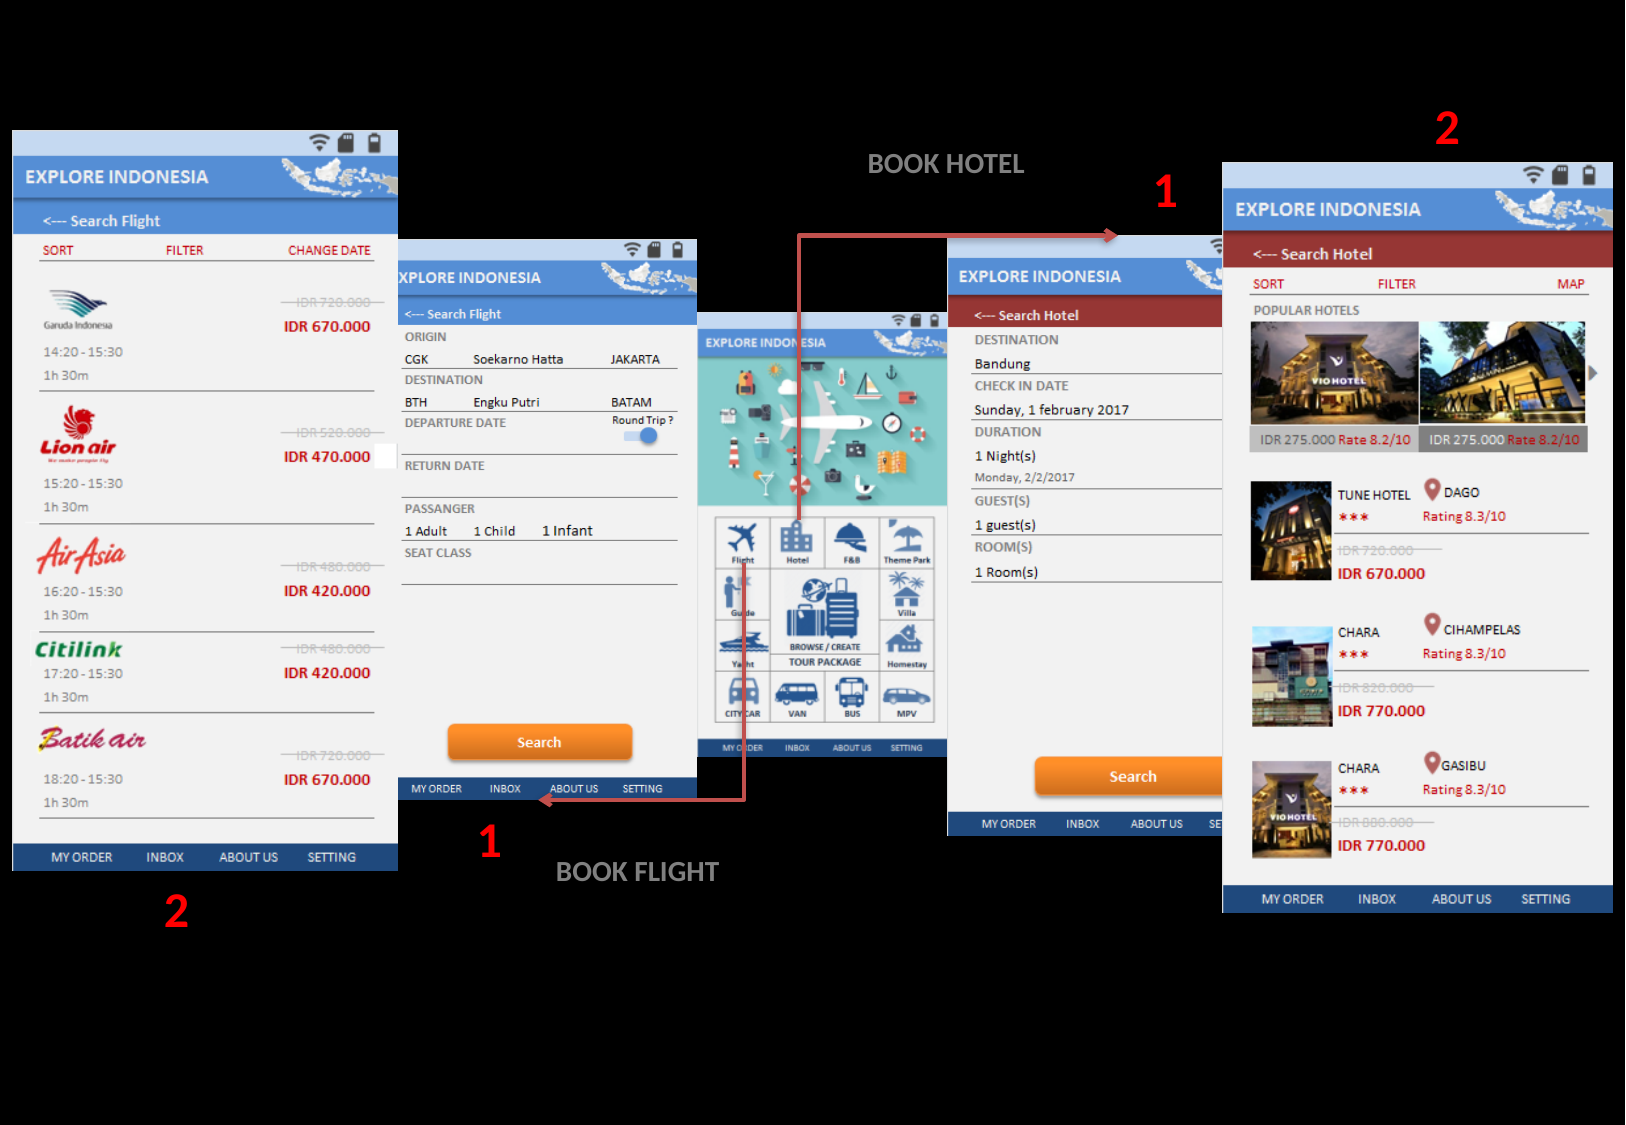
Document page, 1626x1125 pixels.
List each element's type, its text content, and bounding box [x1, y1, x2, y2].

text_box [521, 578, 760, 785]
text_box 1 [461, 809, 517, 875]
text_box 2 [149, 880, 205, 945]
text_box 1 [1137, 149, 1193, 225]
text_box BOOK HOTEL [852, 137, 1040, 187]
text_box BOOK FLIGHT [541, 845, 735, 895]
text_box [816, 217, 1101, 538]
picture [12, 130, 1613, 913]
text_box 2 [1419, 86, 1475, 160]
